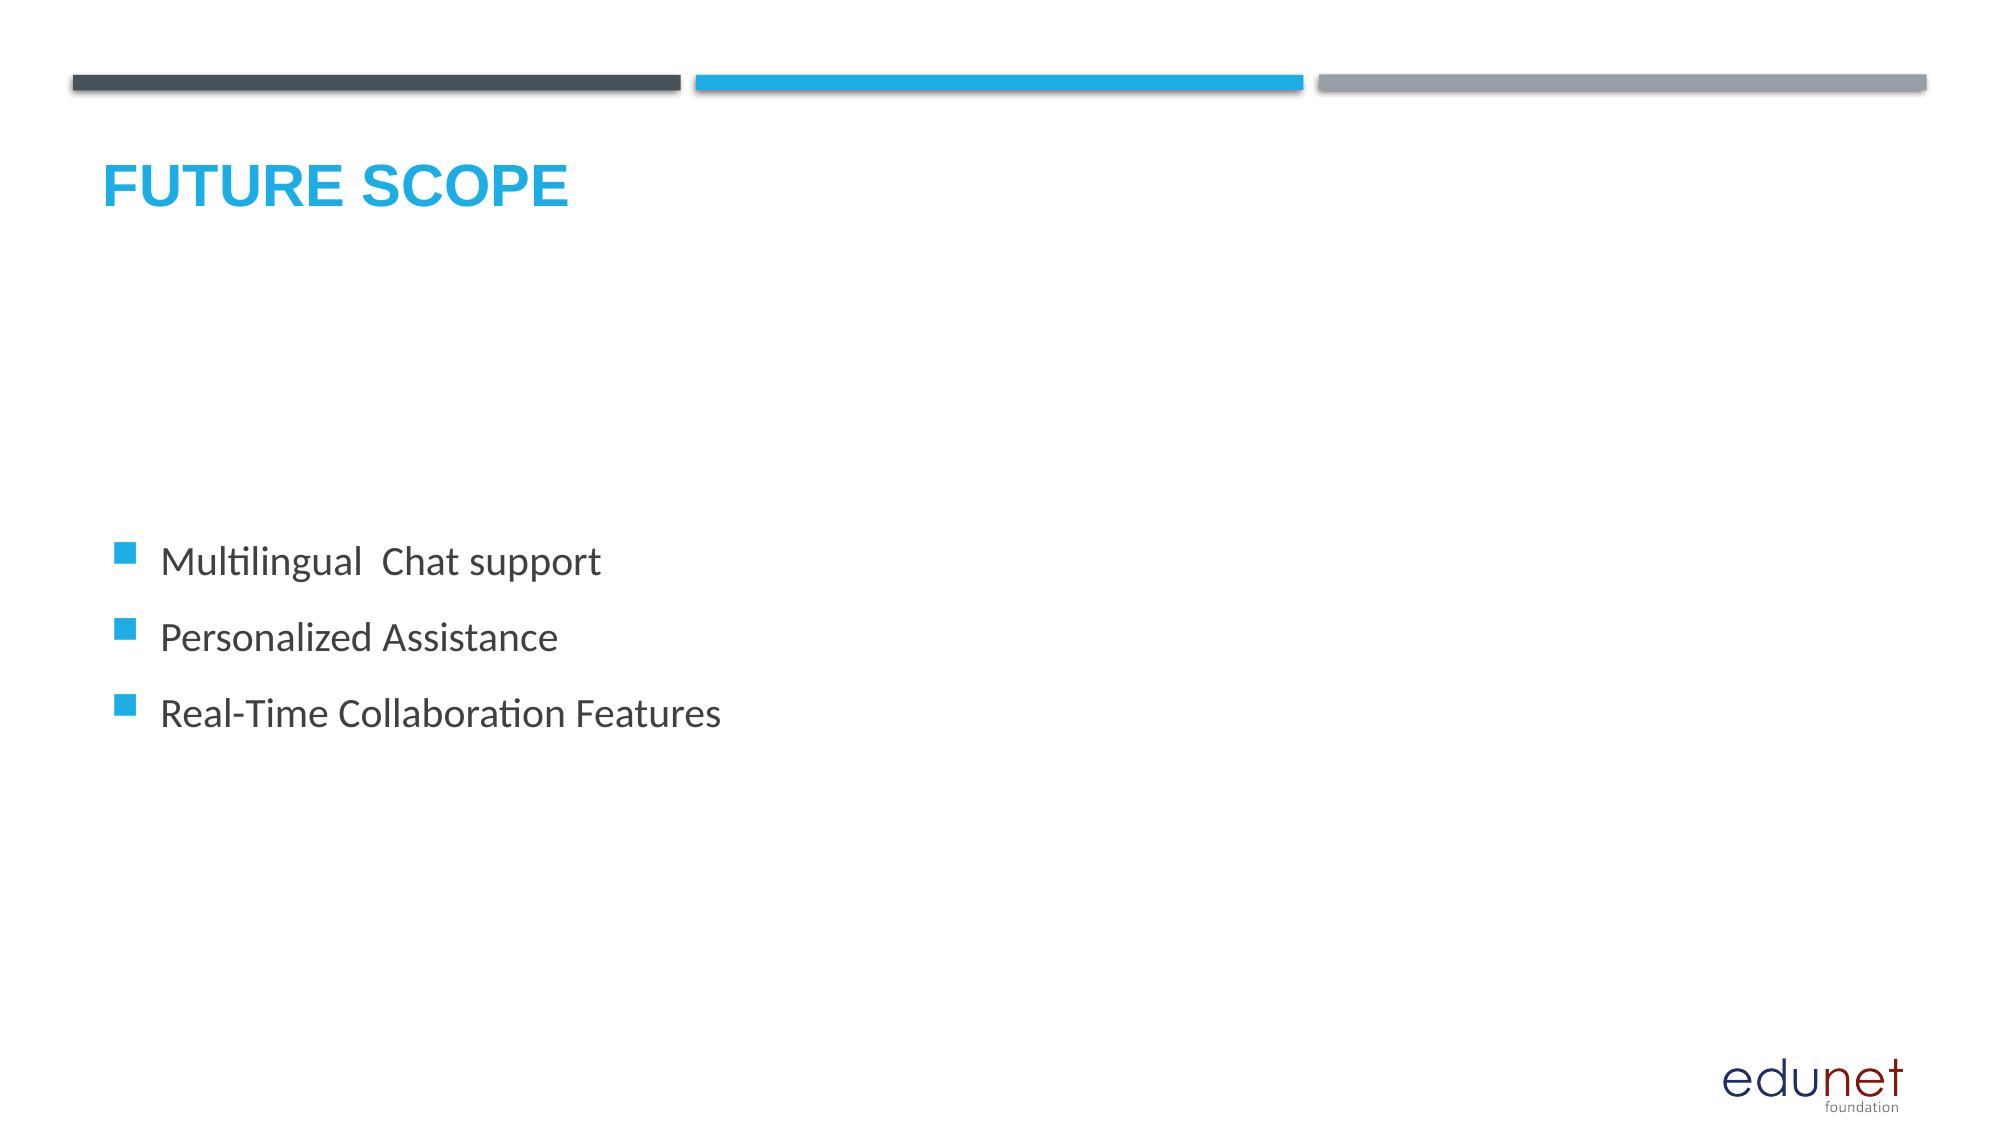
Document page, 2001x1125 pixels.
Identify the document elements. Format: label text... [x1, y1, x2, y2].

list Multilingual Chat support Personalized Assistance Real-Time Collaboration Features [95, 213, 1905, 981]
picture [1719, 1056, 1905, 1116]
text_box Future scope [87, 138, 1898, 226]
